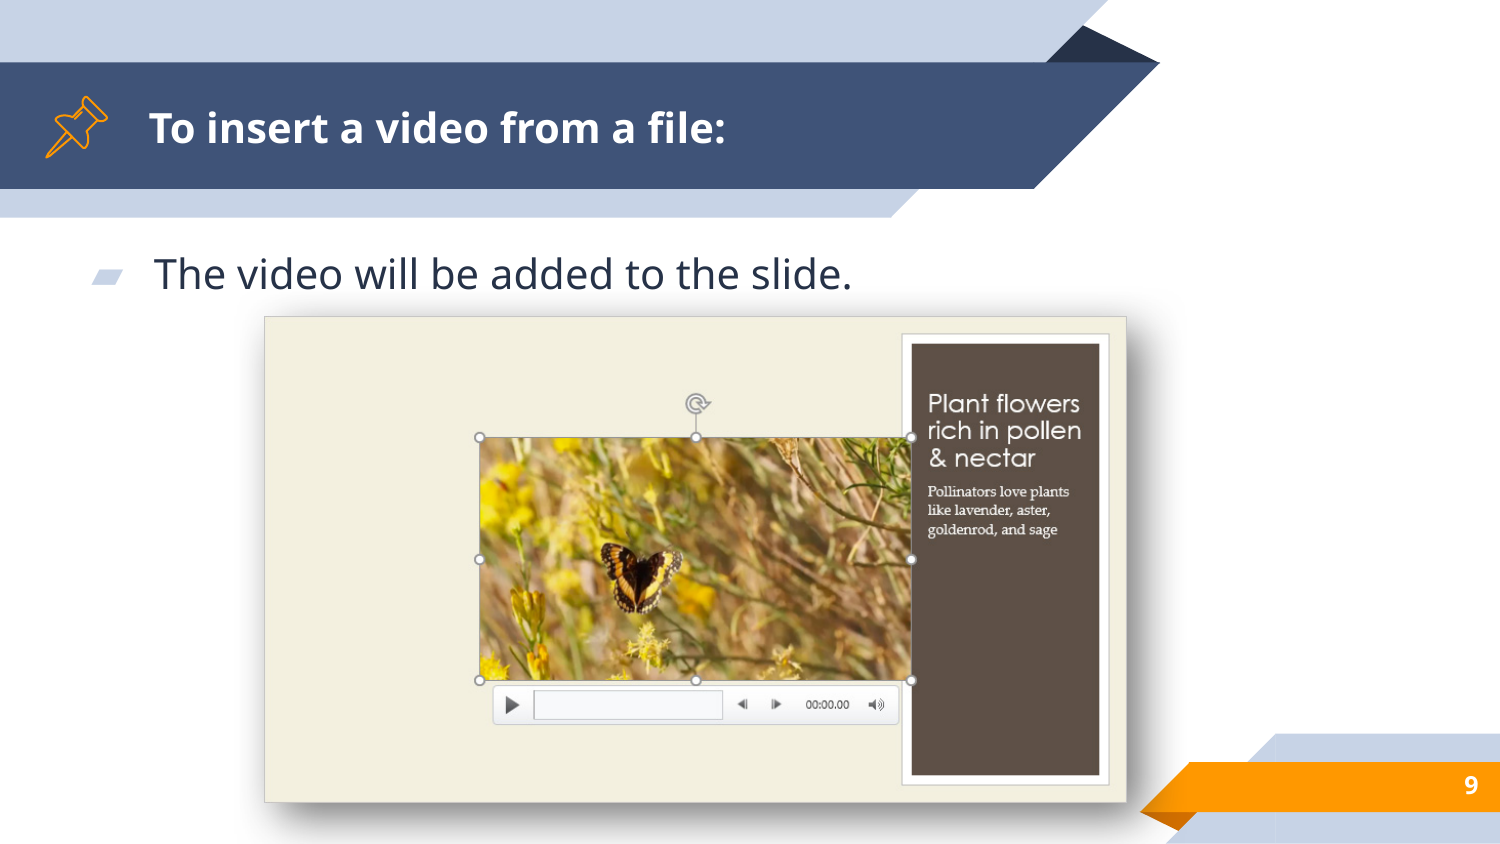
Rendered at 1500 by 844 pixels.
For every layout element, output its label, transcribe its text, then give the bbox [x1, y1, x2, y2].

list The video will be added to the slide. [63, 217, 1386, 328]
title To insert a video from a file: [133, 64, 1035, 190]
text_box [45, 96, 108, 158]
picture [263, 316, 1127, 804]
slide_number 9 [1249, 760, 1494, 813]
